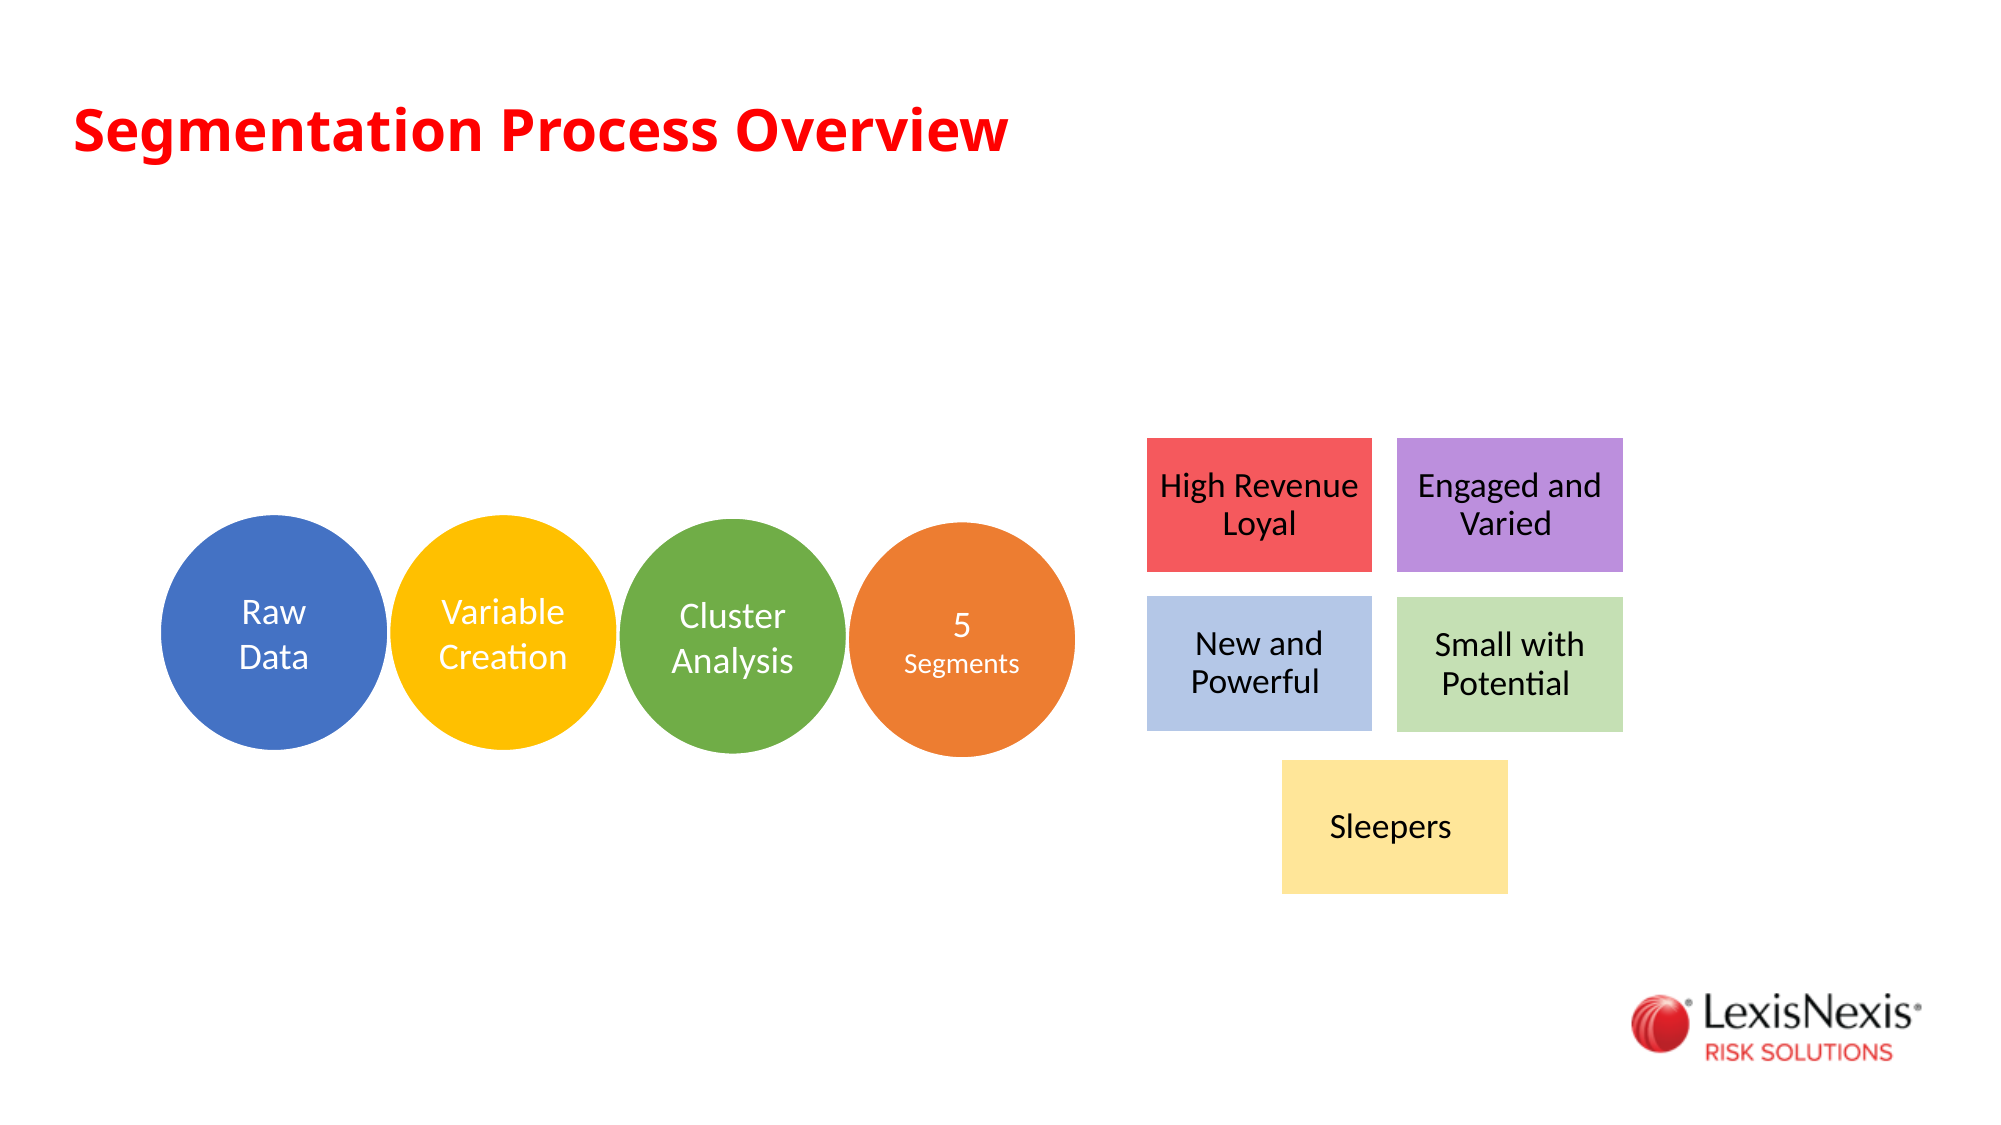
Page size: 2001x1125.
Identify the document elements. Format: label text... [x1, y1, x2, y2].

picture [1588, 948, 1939, 1080]
text_box Variable Creation [387, 512, 618, 754]
text_box Raw Data [157, 512, 389, 754]
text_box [1145, 404, 1625, 925]
text_box 5 Segments [845, 519, 1079, 761]
title Segmentation Process Overview [58, 23, 1784, 242]
text_box Cluster Analysis [616, 515, 848, 757]
